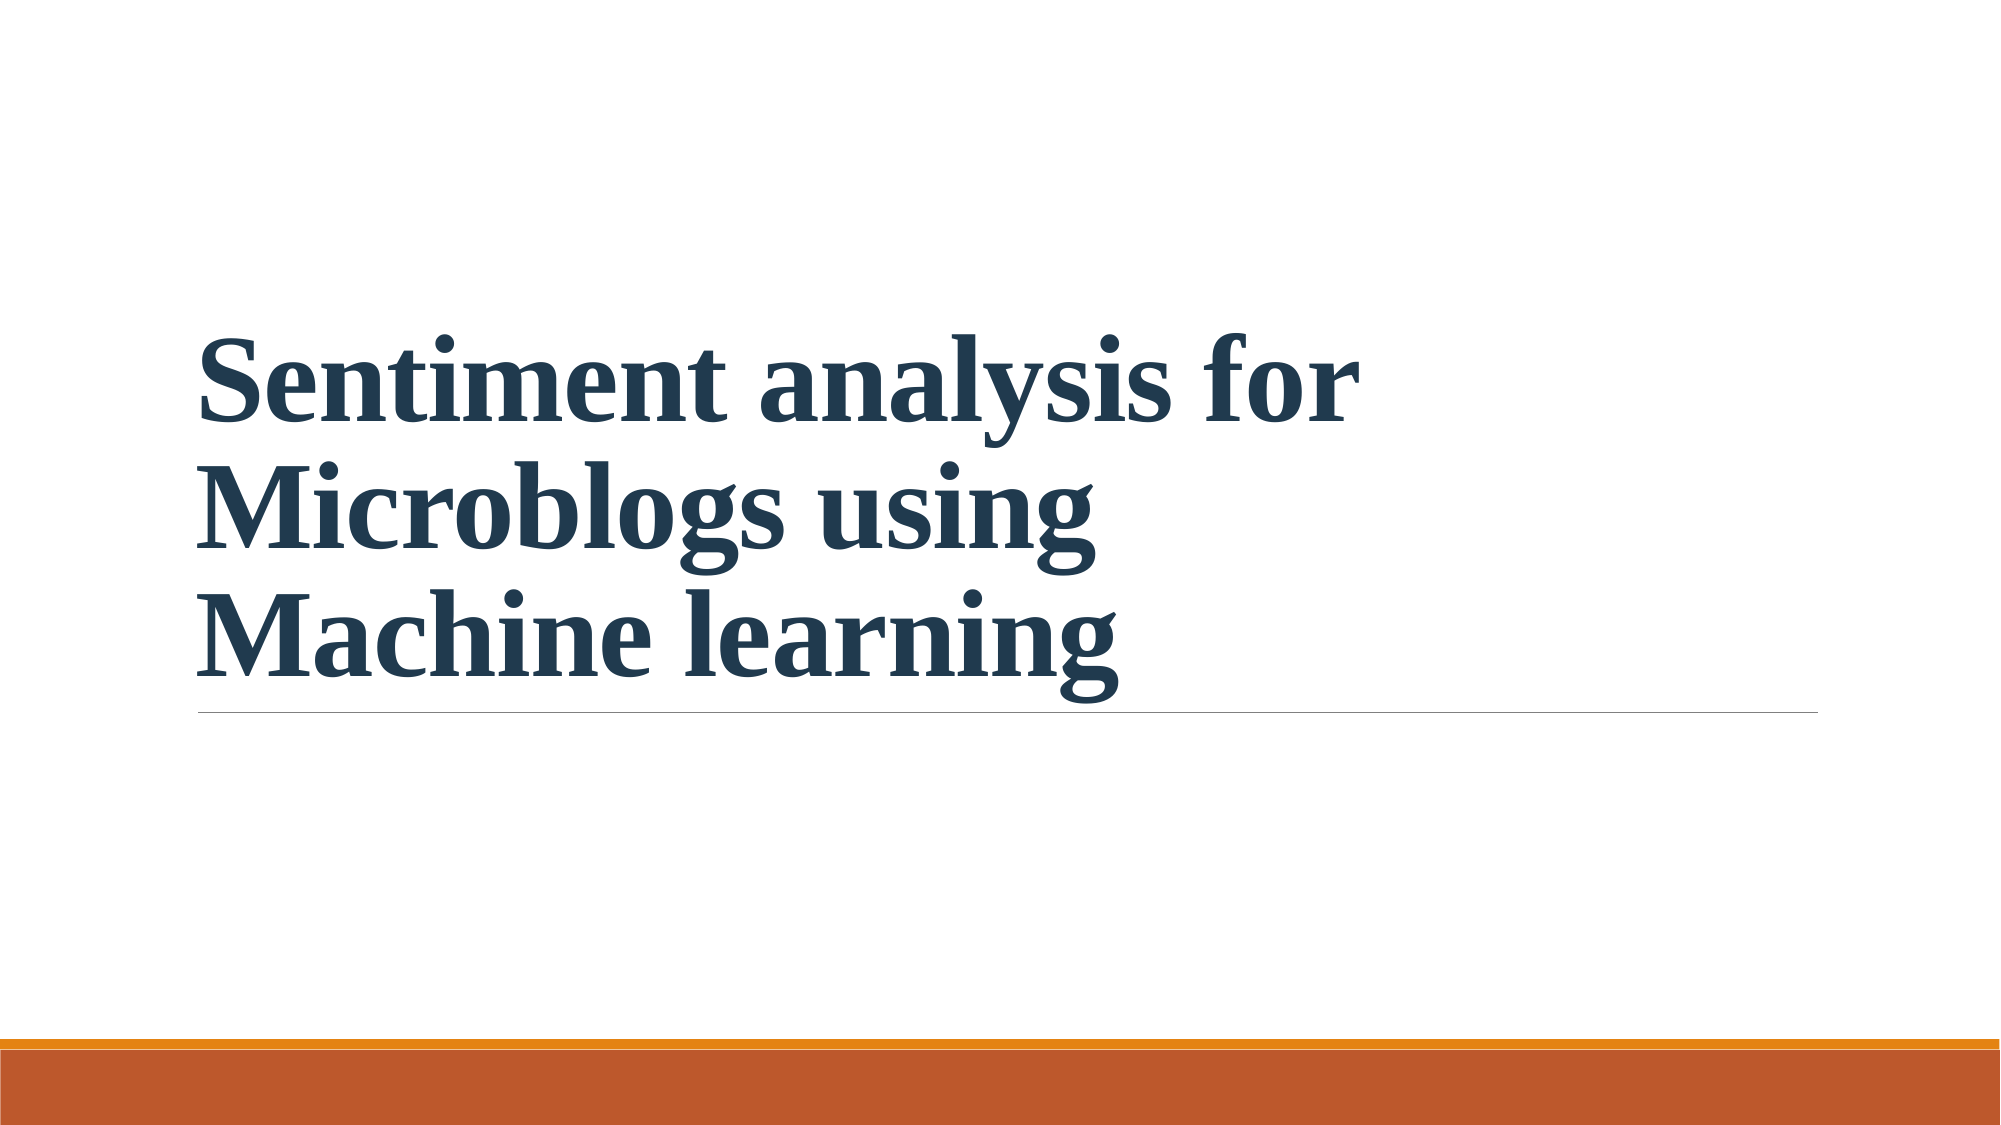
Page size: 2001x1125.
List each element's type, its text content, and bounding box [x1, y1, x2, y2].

title Sentiment analysis for Microblogs using Machine learning [180, 124, 1830, 710]
